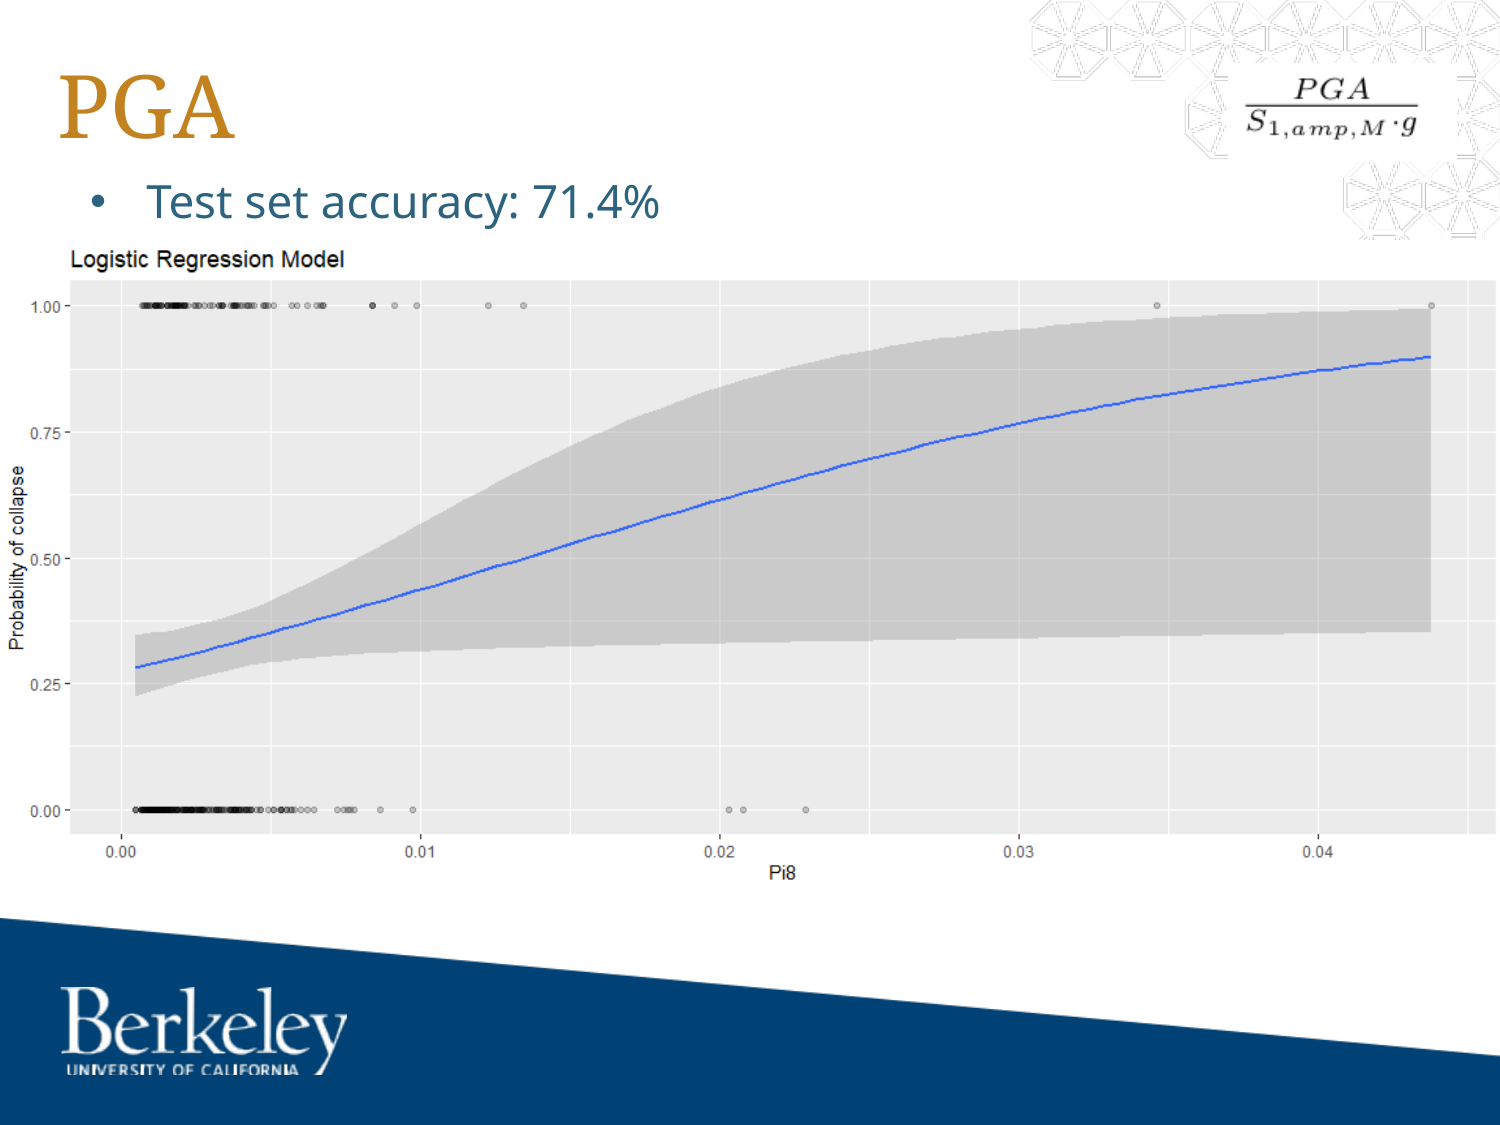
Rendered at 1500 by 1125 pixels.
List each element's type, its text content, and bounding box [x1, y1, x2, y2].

picture [1228, 62, 1458, 162]
picture [0, 240, 1500, 885]
list Test set accuracy: 71.4% [75, 165, 1205, 238]
title PGA [42, 9, 1121, 198]
